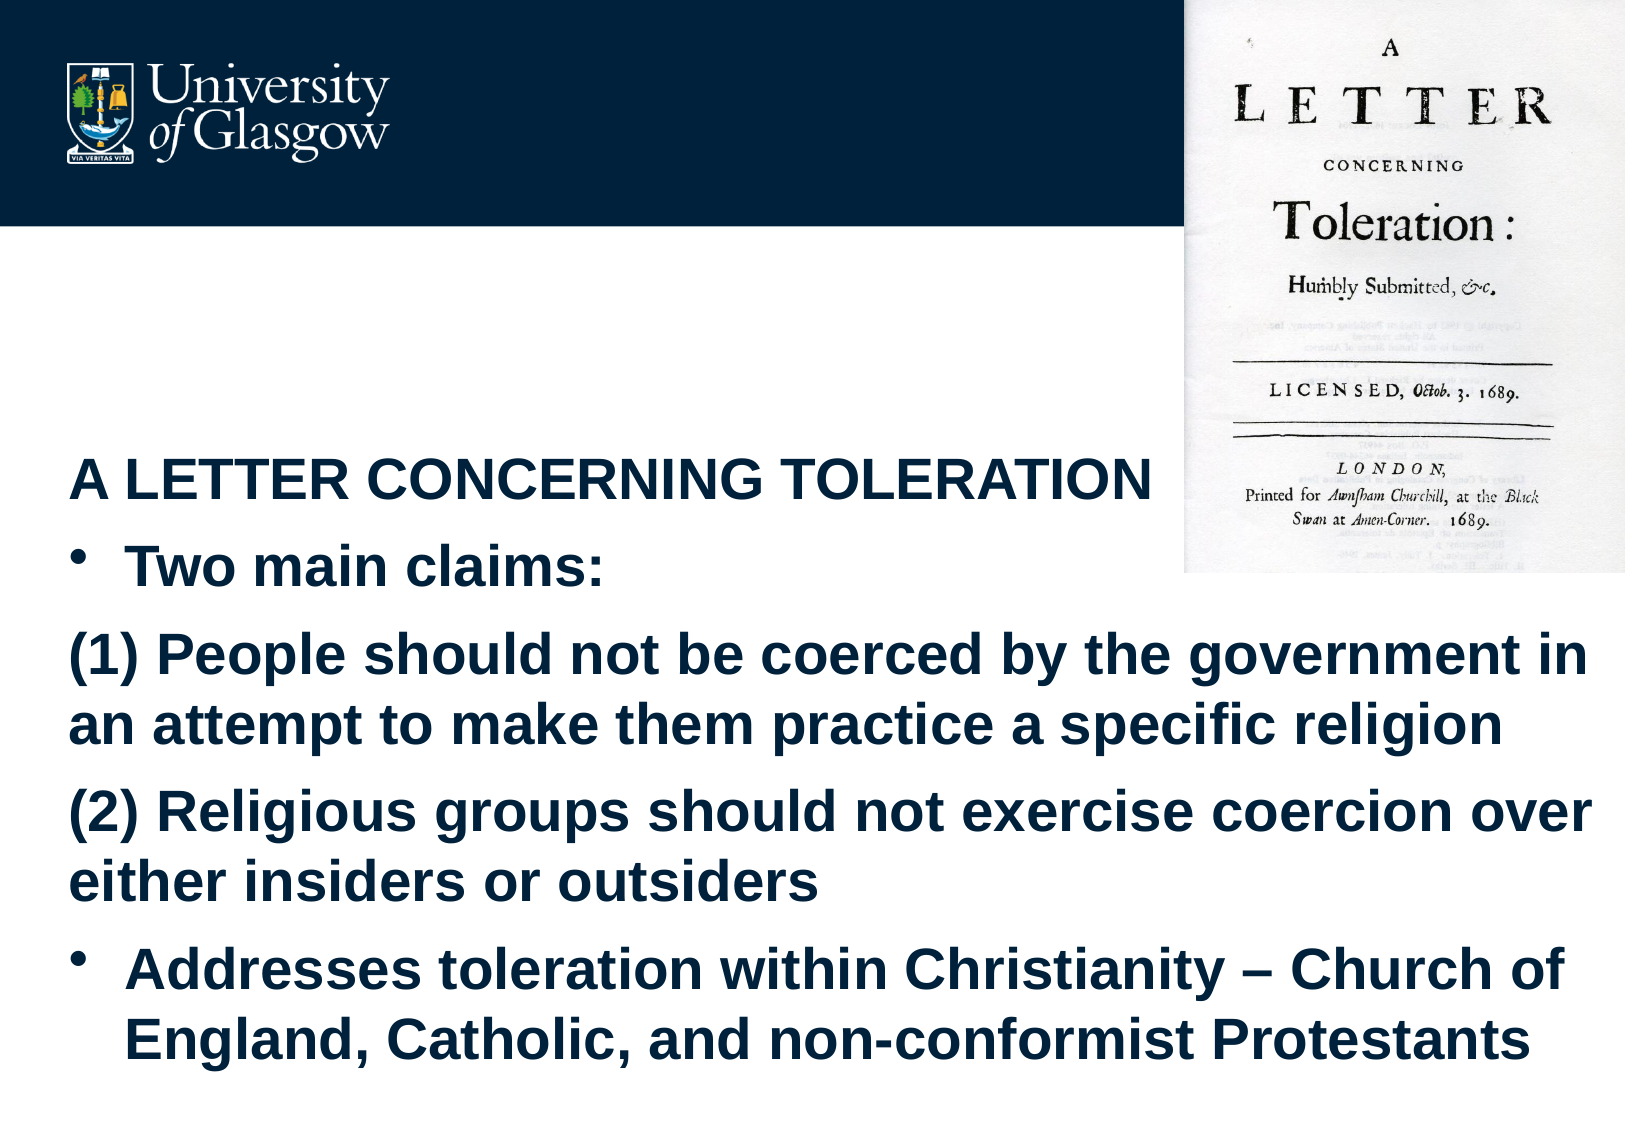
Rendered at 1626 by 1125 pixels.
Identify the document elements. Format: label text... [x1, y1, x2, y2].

picture [1184, 0, 1625, 574]
list A LETTER CONCERNING TOLERATION Two main claims: (1) People should not be coerced by the government in an attempt to make them practice a specific religion (2) Religious groups should not exercise coercion over either insiders or outsiders Addresses toleration within Christianity – Church of England, Catholic, and non-conformist Protestants [68, 265, 1603, 1058]
picture [67, 61, 391, 164]
